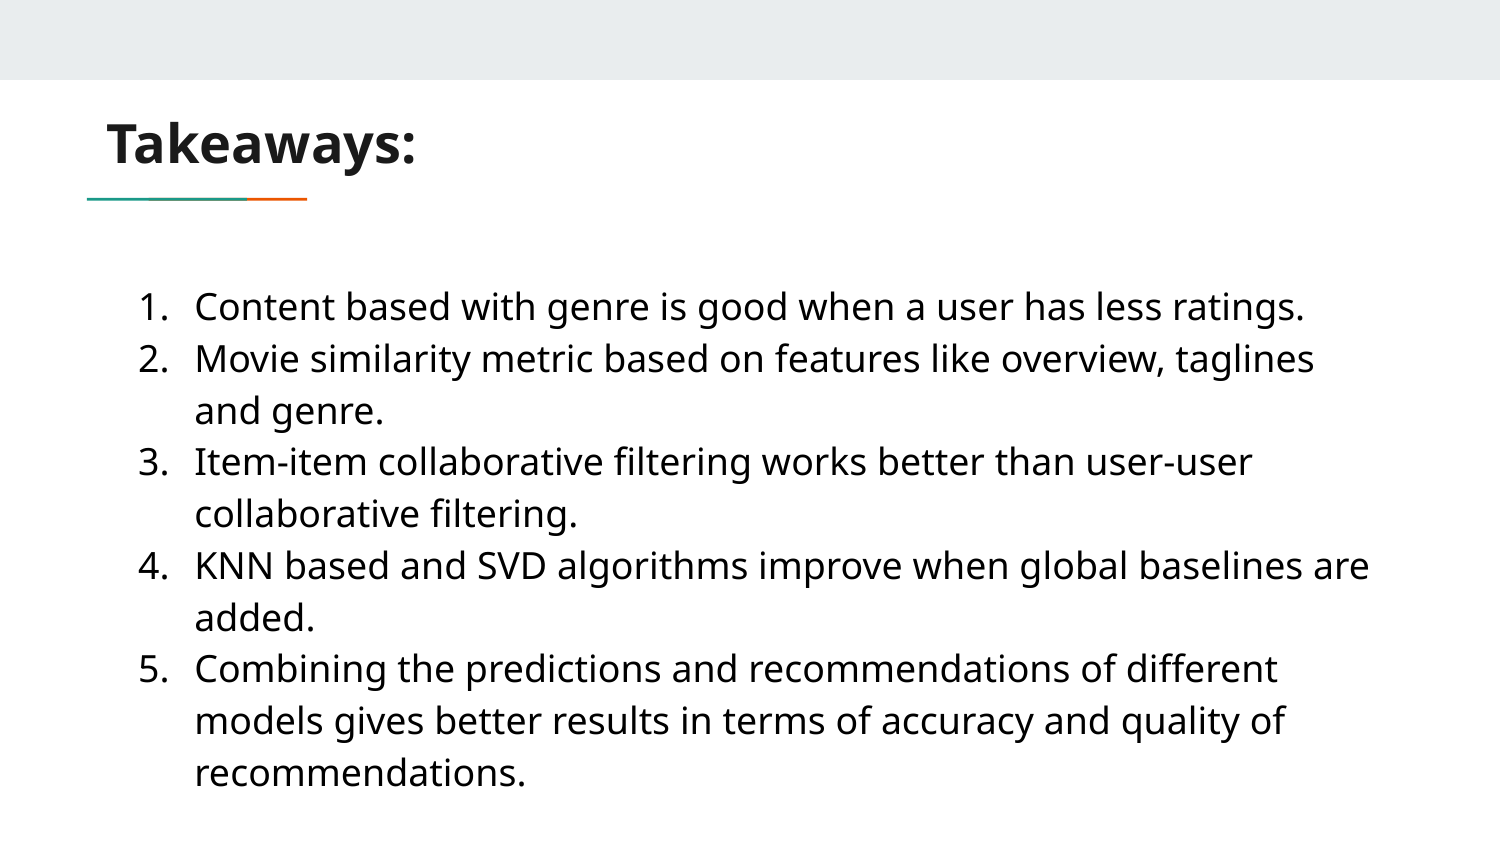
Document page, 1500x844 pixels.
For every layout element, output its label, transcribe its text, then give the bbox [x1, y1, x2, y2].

list Content based with genre is good when a user has less ratings. Movie similarity metric based on features like overview, taglines and genre. Item-item collaborative filtering works better than user-user collaborative filtering. KNN based and SVD algorithms improve when global baselines are added. Combining the predictions and recommendations of different models gives better results in terms of accuracy and quality of recommendations. [119, 261, 1381, 745]
title Takeaways: [106, 94, 1368, 183]
